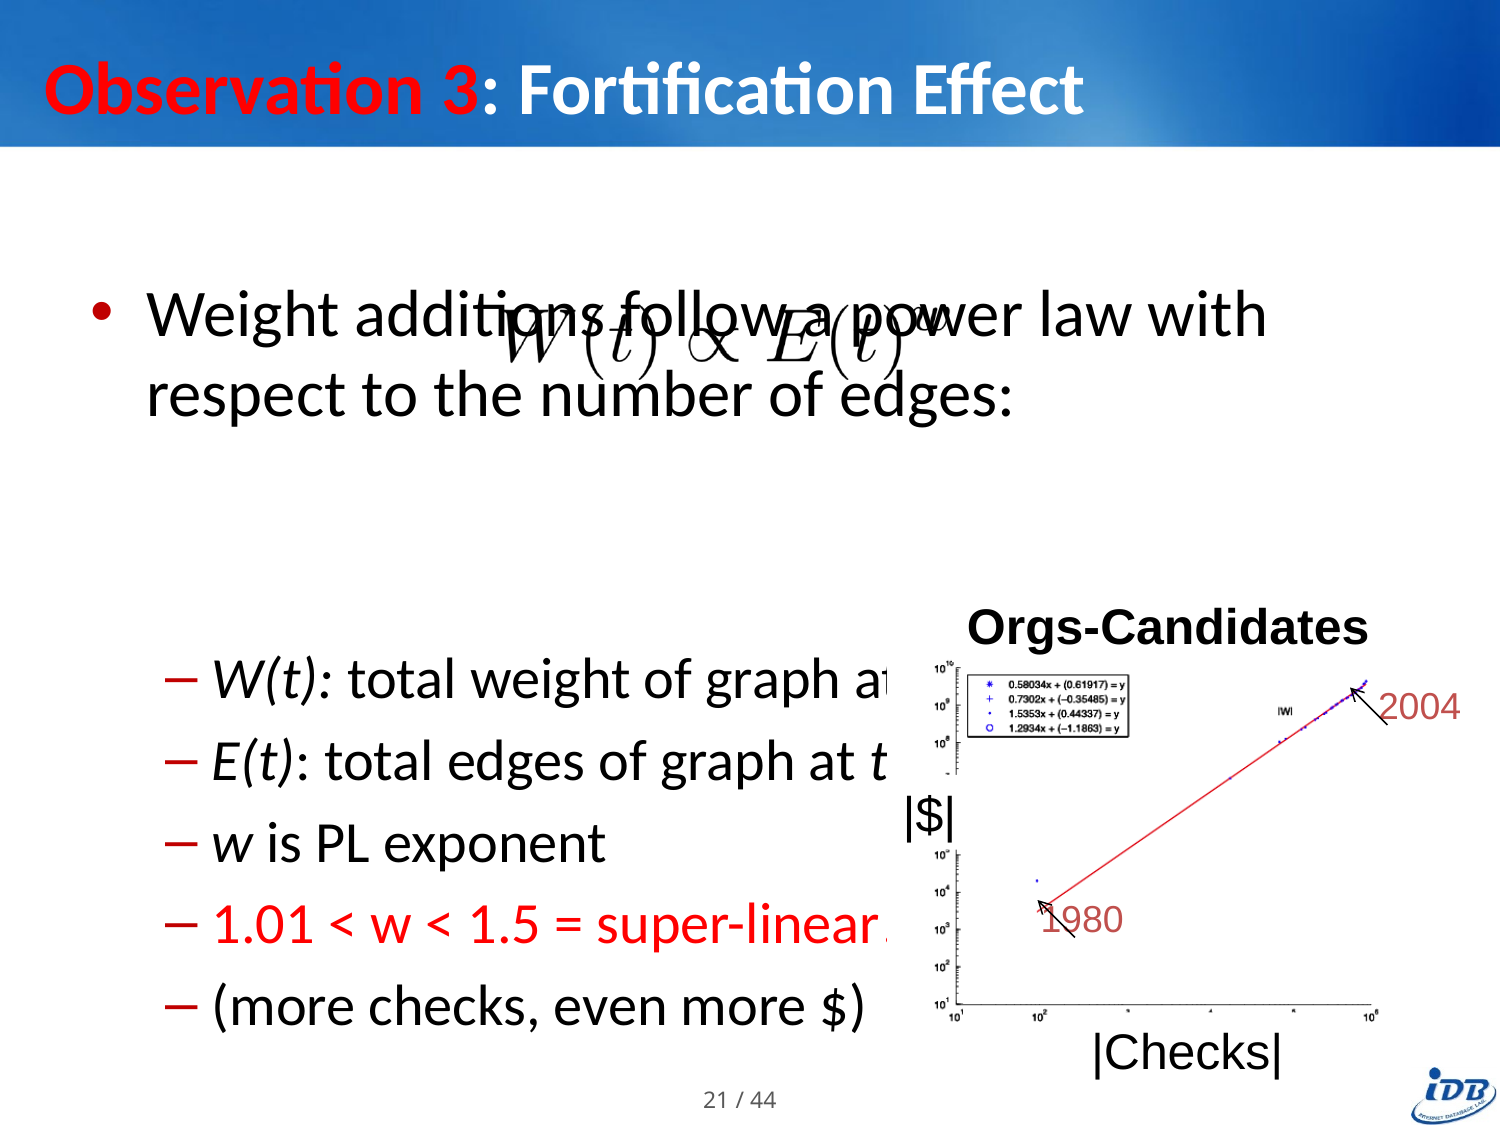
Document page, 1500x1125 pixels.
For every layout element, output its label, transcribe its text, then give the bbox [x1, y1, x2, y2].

text_box 2004 [1424, 674, 1477, 735]
picture [0, 0, 1500, 1125]
list Weight additions follow a power law with respect to the number of edges: W(t): total weight of graph at t E(t): total edges of graph at t w is PL exponent 1.01 < w < 1.5 = super-linear! (more checks, even more $) [75, 262, 1425, 1005]
title Observation 3: Fortification Effect [29, 19, 1471, 149]
text_box Orgs-Candidates [952, 587, 1385, 635]
text_box |Checks| [1076, 1060, 1299, 1088]
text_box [1349, 687, 1388, 726]
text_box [1037, 899, 1076, 938]
